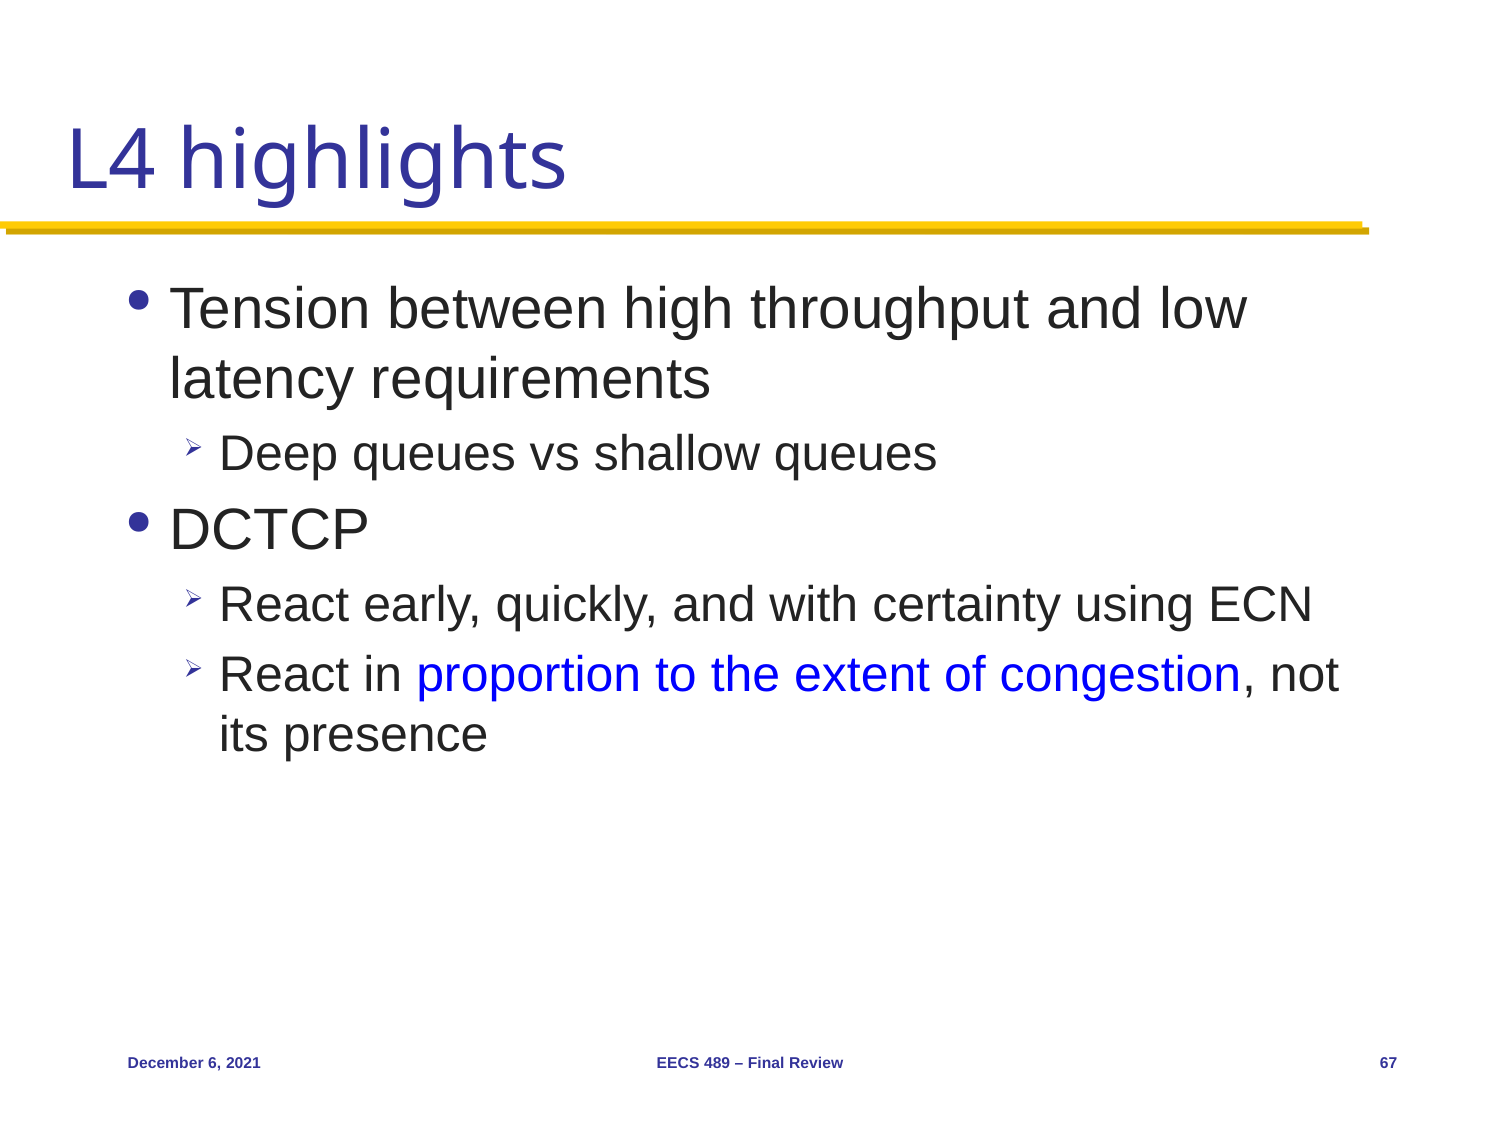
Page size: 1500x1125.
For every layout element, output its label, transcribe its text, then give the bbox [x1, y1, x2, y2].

slide_number 67 [1312, 1024, 1413, 1101]
footer EECS 489 – Final Review [512, 1024, 988, 1101]
title L4 highlights [49, 24, 1451, 213]
list Tension between high throughput and low latency requirements Deep queues vs shallow queues DCTCP React early, quickly, and with certainty using ECN React in proportion to the extent of congestion, not its presence [112, 262, 1413, 988]
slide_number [112, 1024, 426, 1101]
